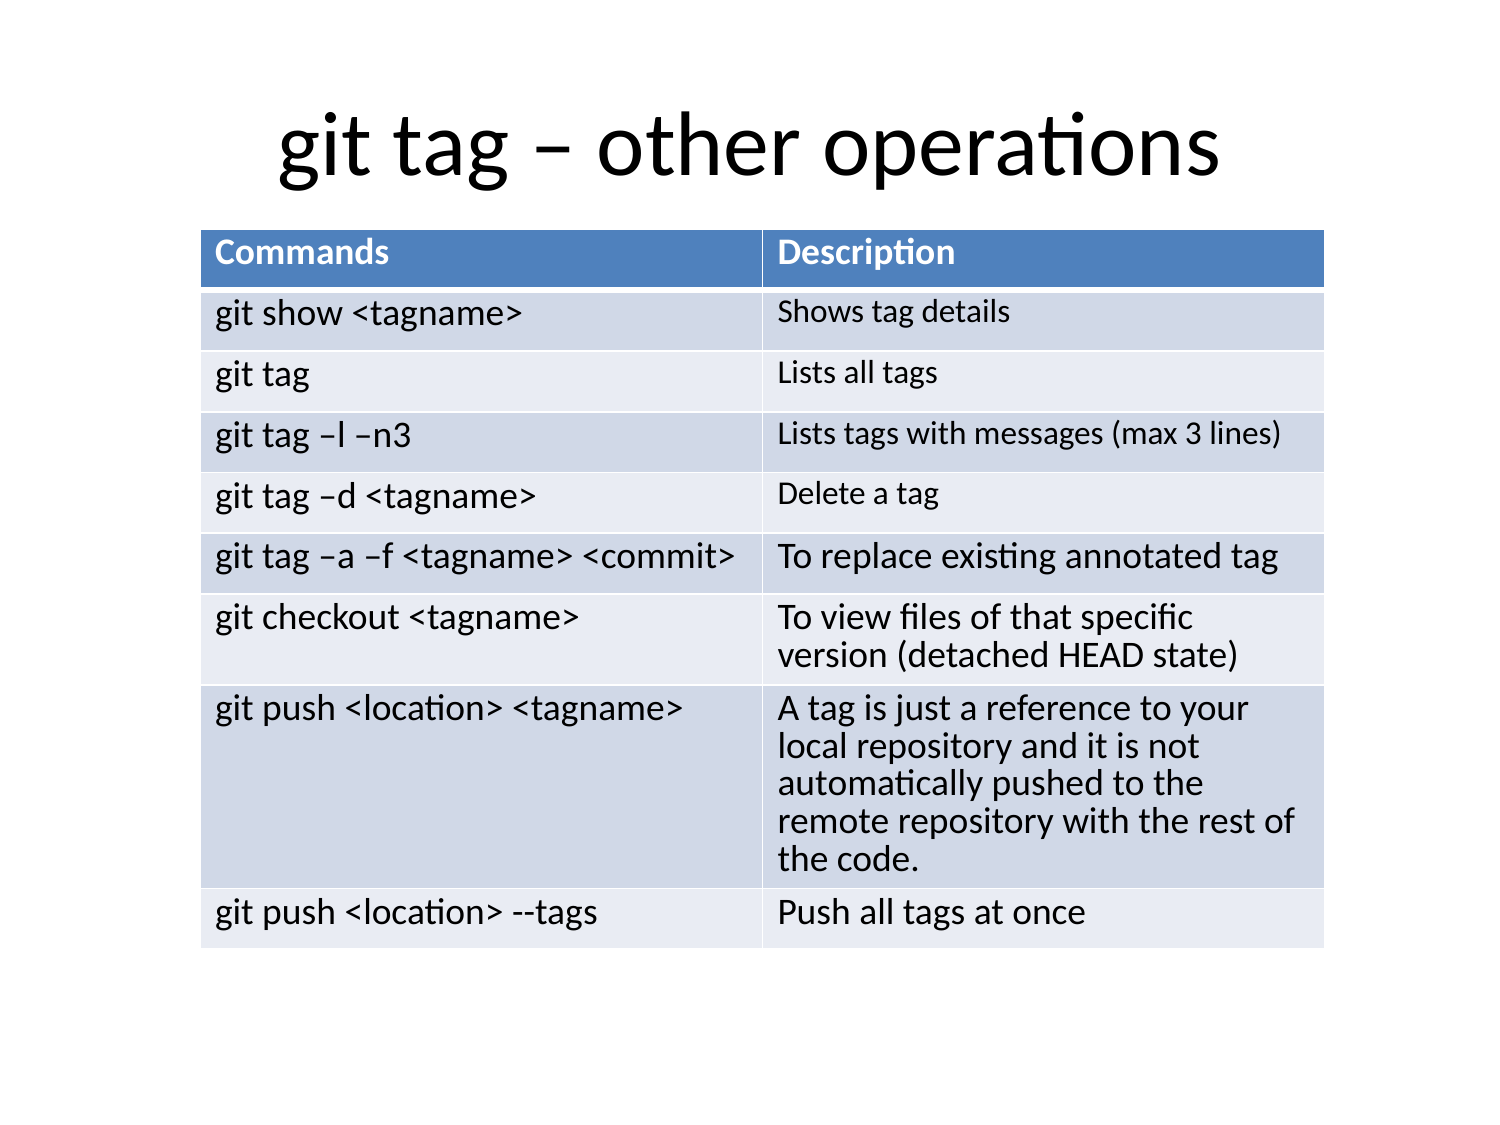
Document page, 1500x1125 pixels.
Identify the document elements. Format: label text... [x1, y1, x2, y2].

table_header Description [763, 230, 1324, 287]
table_cell Delete a tag [763, 473, 1324, 532]
table_cell Lists tags with messages (max 3 lines) [763, 413, 1324, 472]
title git tag – other operations [75, 45, 1425, 233]
table_cell To view files of that specific version (detached HEAD state) [763, 595, 1324, 684]
table_cell Shows tag details [763, 293, 1324, 350]
table_cell git tag –l –n3 [201, 413, 762, 472]
table_cell To replace existing annotated tag [763, 534, 1324, 593]
table_cell git show <tagname> [201, 293, 762, 350]
table_cell A tag is just a reference to your local repository and it is not automatically pushed to the remote repository with the rest of the code. [763, 686, 1324, 888]
table_cell Push all tags at once [763, 889, 1324, 948]
table_cell Lists all tags [763, 352, 1324, 411]
table_header Commands [201, 230, 762, 287]
table_cell git tag –a –f <tagname> <commit> [201, 534, 762, 593]
table_cell git push <location> --tags [201, 889, 762, 948]
table_cell git checkout <tagname> [201, 595, 762, 684]
table_cell git tag –d <tagname> [201, 473, 762, 532]
table_cell git tag [201, 352, 762, 411]
table_cell git push <location> <tagname> [201, 686, 762, 888]
